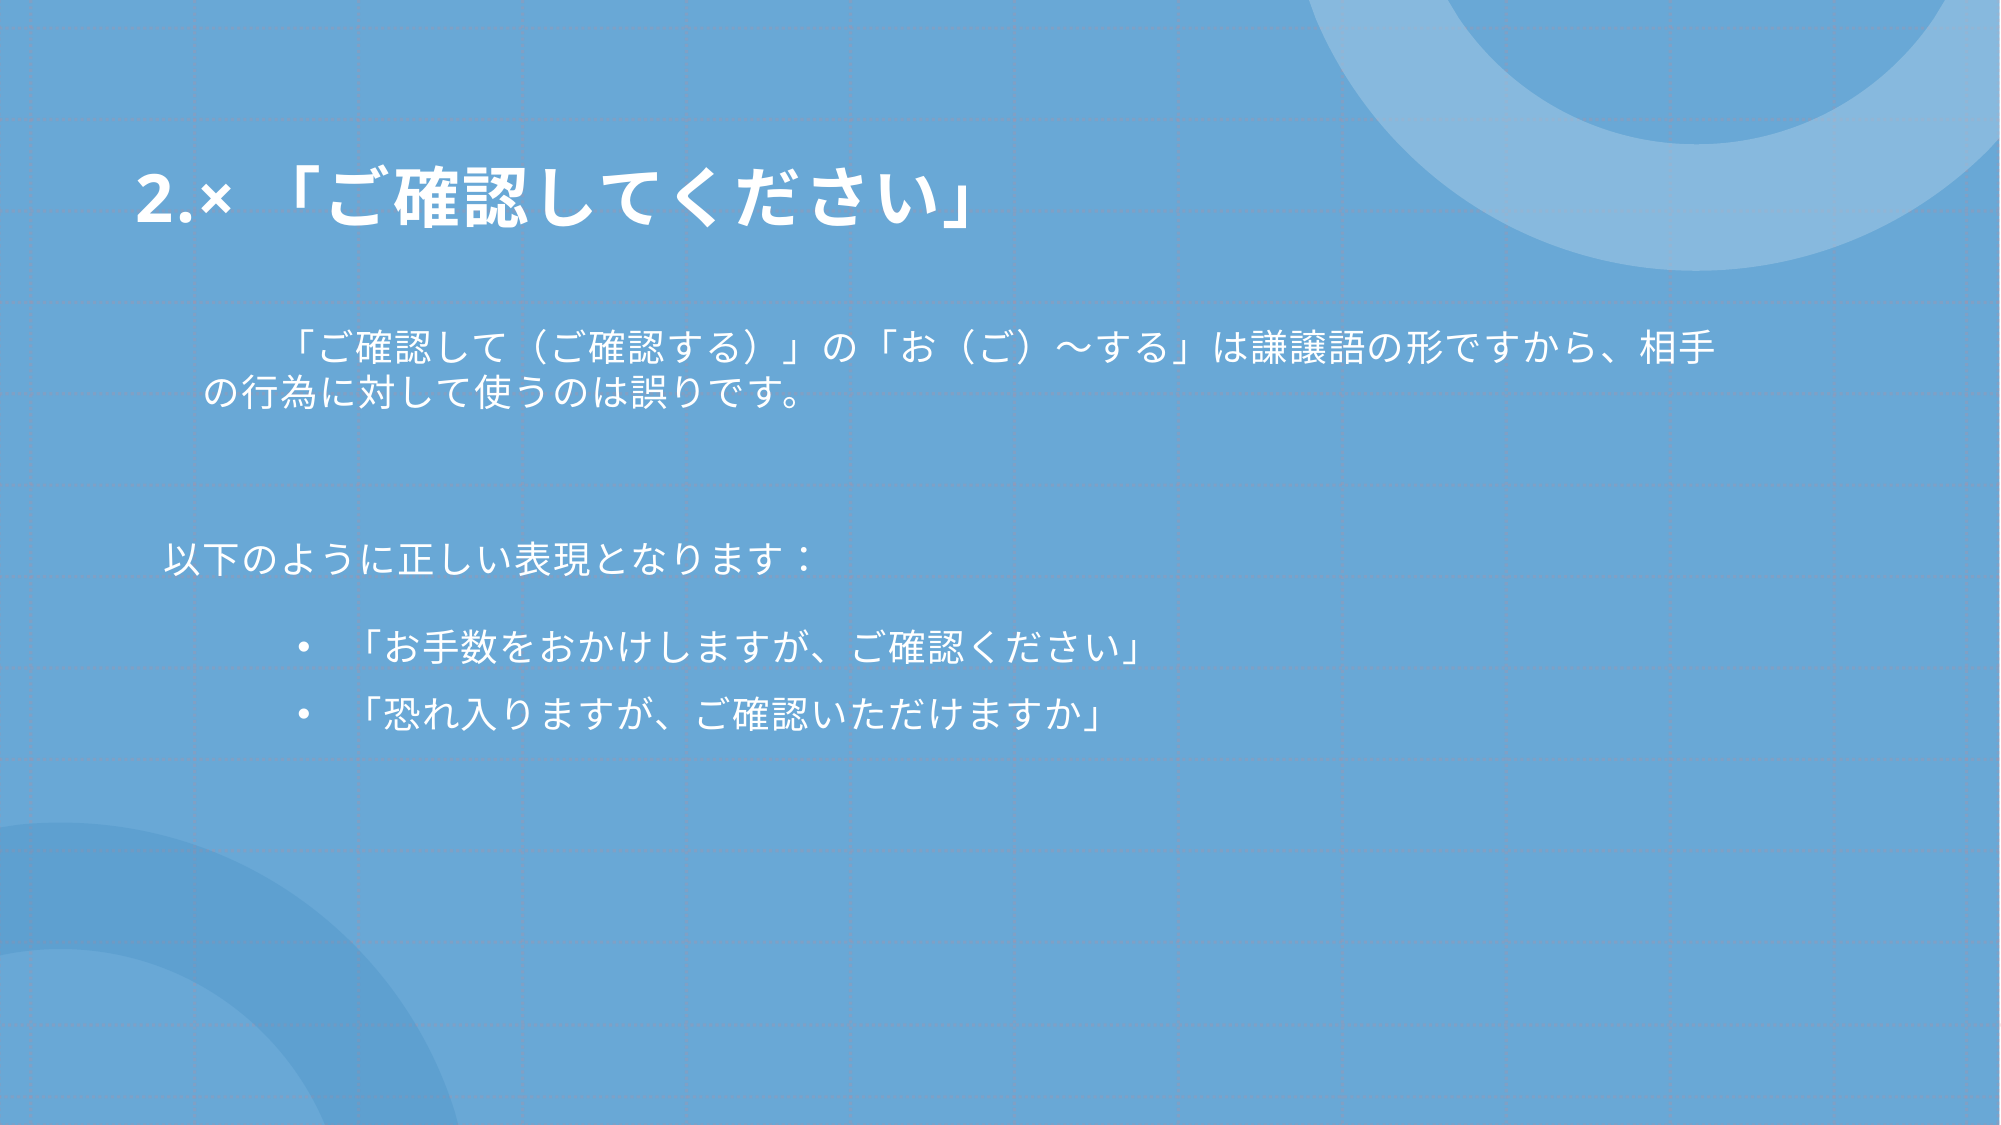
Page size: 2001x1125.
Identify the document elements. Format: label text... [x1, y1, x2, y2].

text_box 「お手数をおかけしますが、ご確認ください」 「恐れ入りますが、ご確認いただけますか」 [282, 593, 1176, 744]
title 2.×「ご確認してください」 [117, 82, 1476, 300]
text_box 「ご確認して（ご確認する）」の「お（ご）～する」は謙譲語の形ですから、相手の行為に対して使うのは誤りです。 [187, 316, 1758, 421]
list 以下のように正しい表現となります： [145, 514, 1905, 610]
